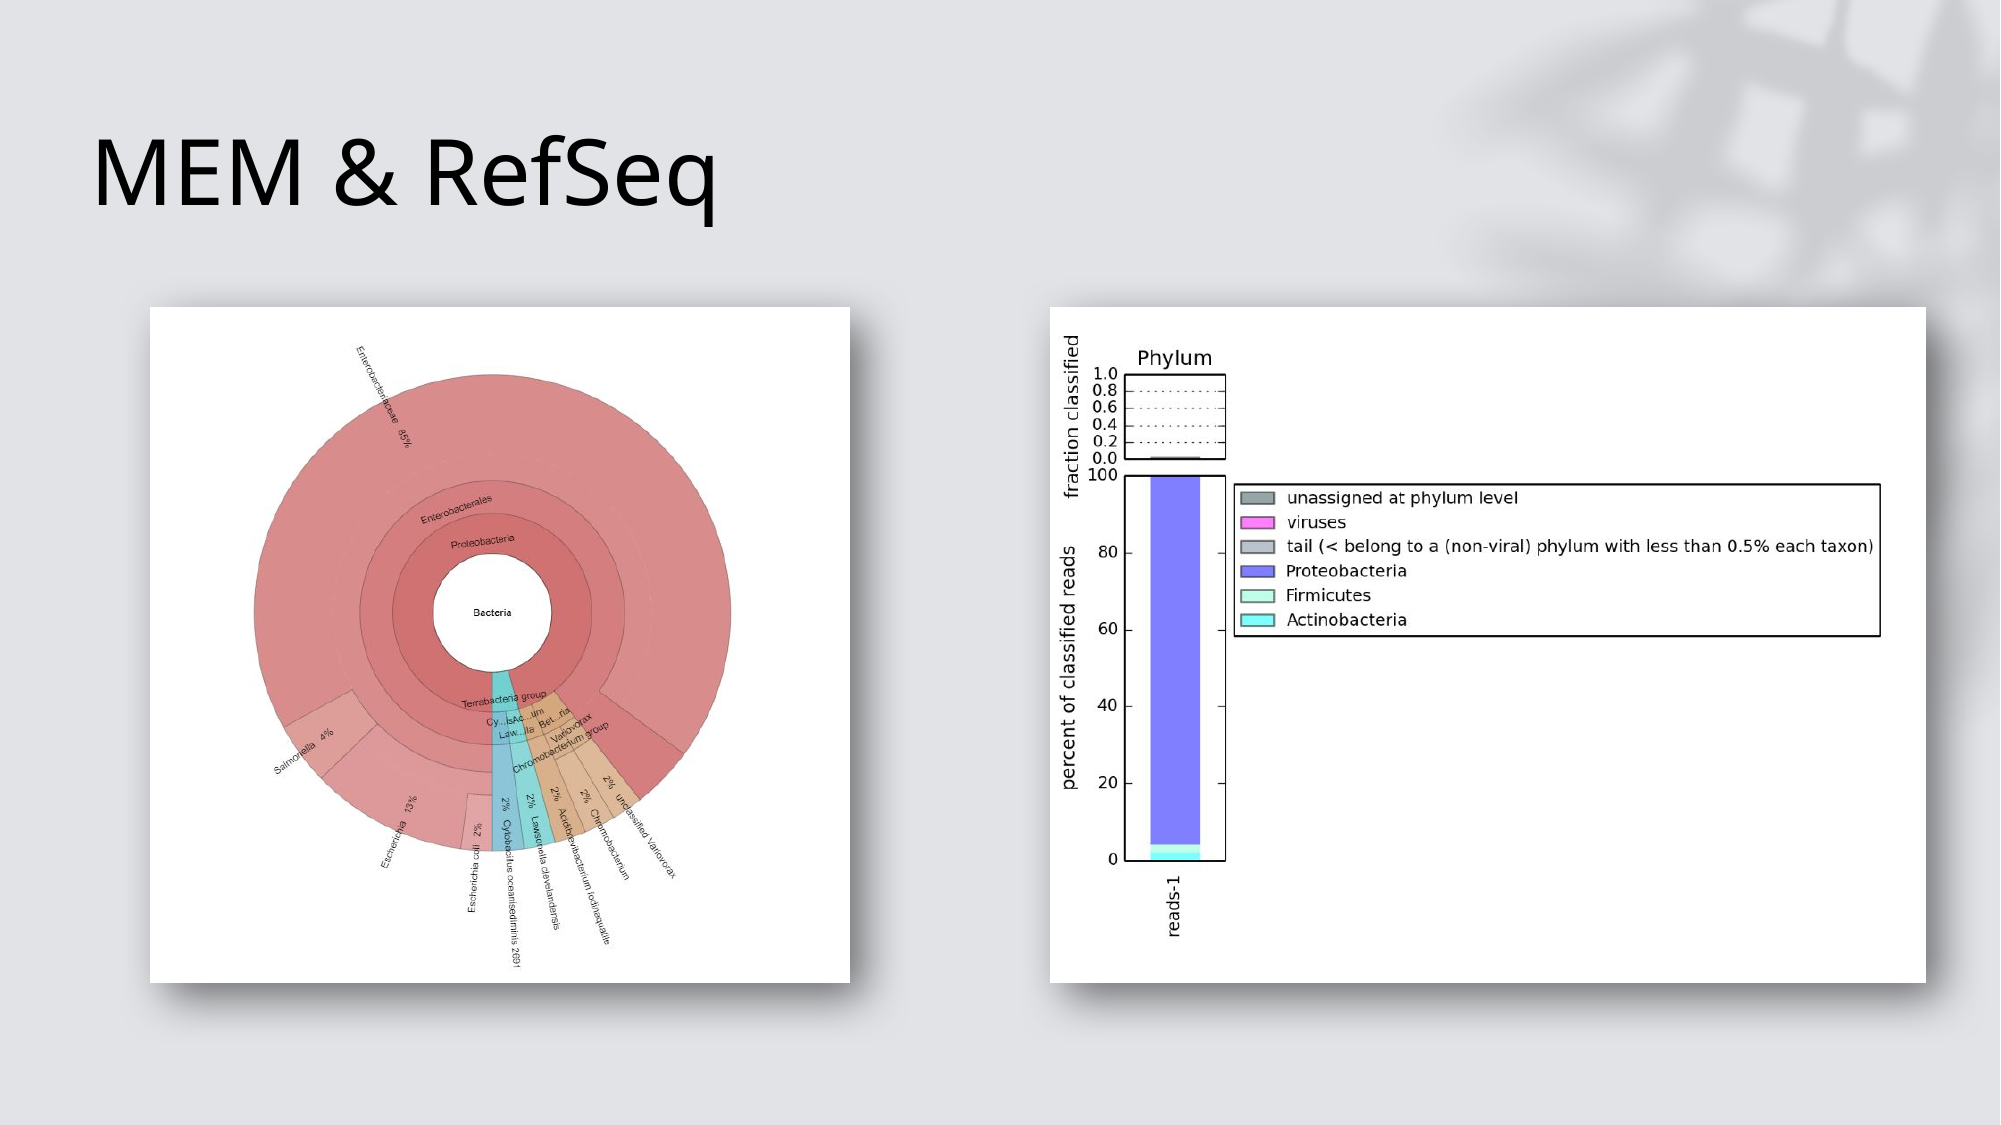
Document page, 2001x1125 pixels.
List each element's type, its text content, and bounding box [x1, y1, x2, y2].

title MEM & RefSeq [75, 60, 1863, 278]
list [150, 307, 850, 983]
picture [1050, 307, 1926, 983]
